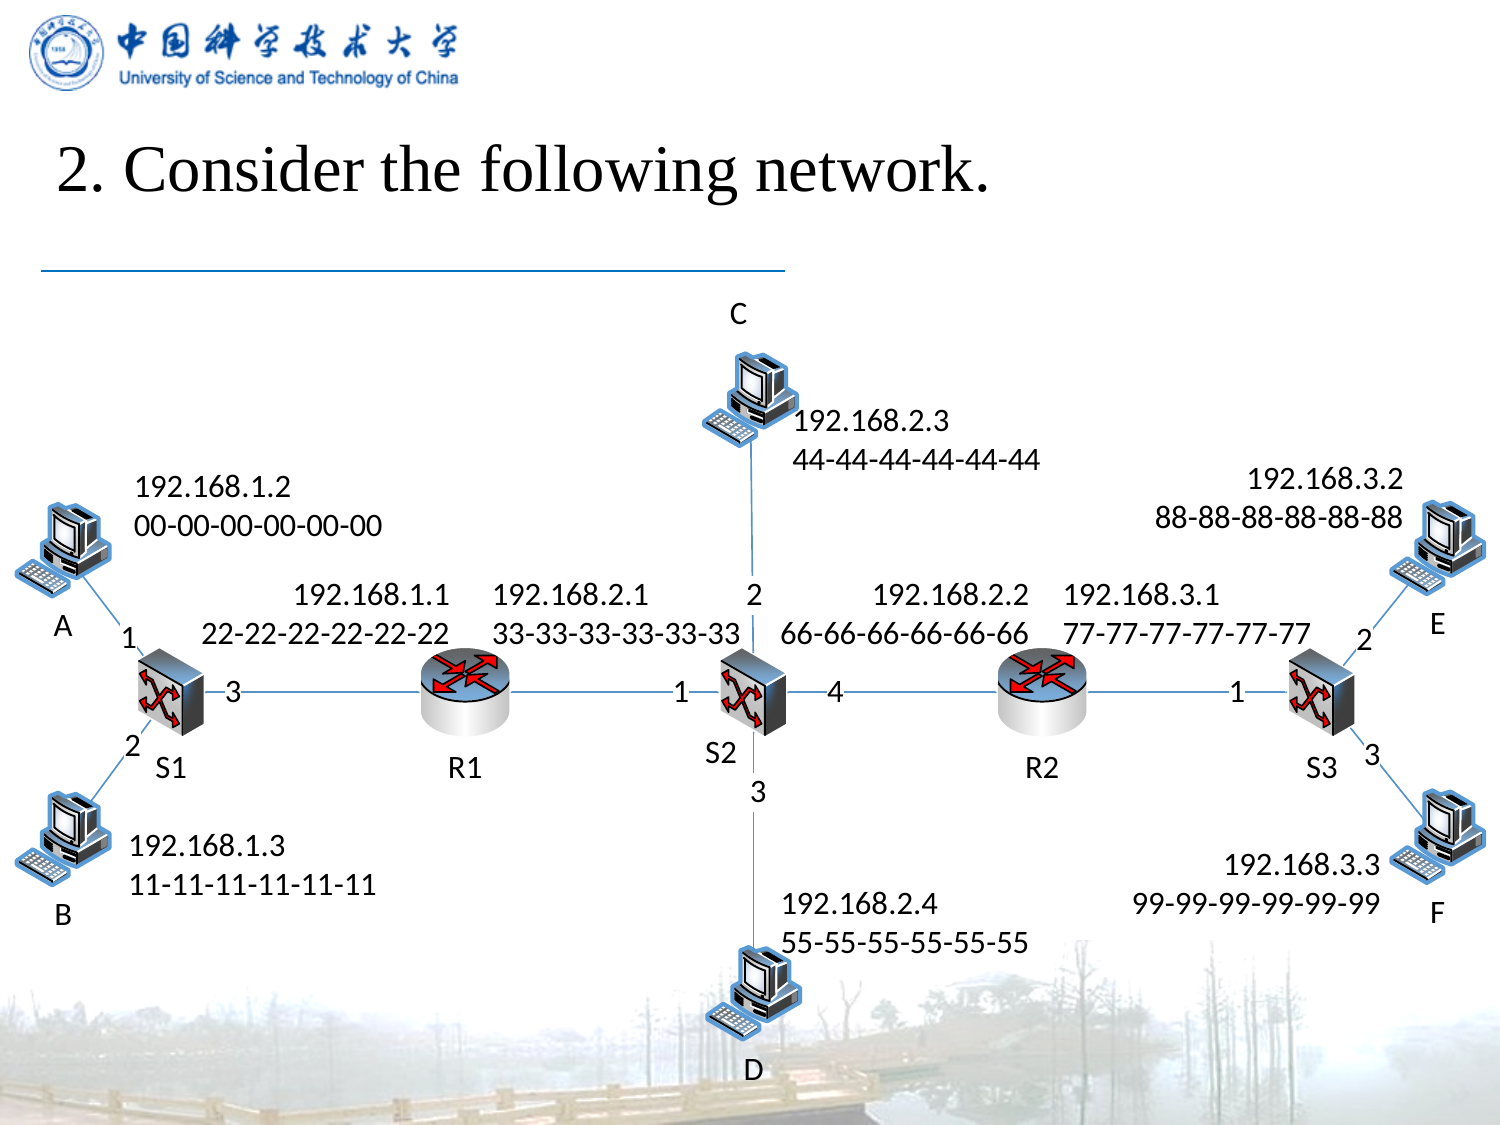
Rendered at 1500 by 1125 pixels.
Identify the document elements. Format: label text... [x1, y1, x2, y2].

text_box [11, 280, 1487, 1102]
list 2. Consider the following network. [40, 116, 1470, 279]
picture [29, 15, 461, 91]
